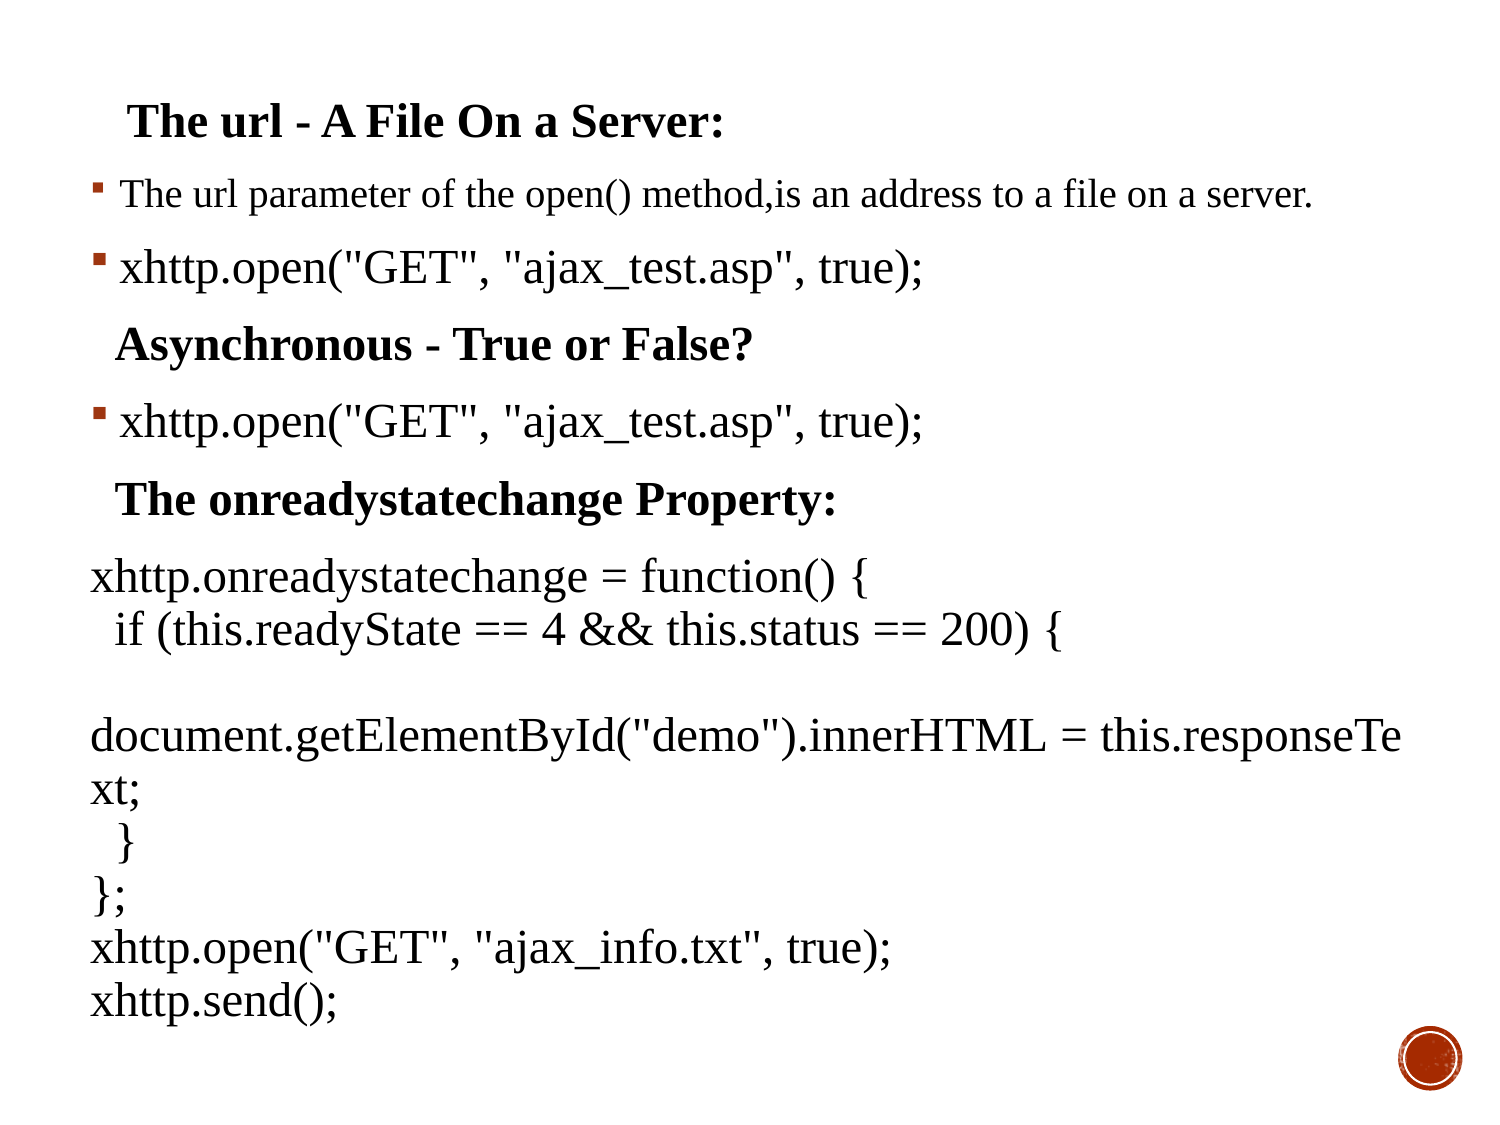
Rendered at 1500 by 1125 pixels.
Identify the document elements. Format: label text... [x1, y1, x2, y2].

list The url - A File On a Server: The url parameter of the open() method,is an address to a file on a server. xhttp.open("GET", "ajax_test.asp", true); Asynchronous - True or False? xhttp.open("GET", "ajax_test.asp", true); The onreadystatechange Property: xhttp.onreadystatechange = function() { if (this.readyState == 4 && this.status == 200) { document.getElementById("demo").innerHTML = this.responseText; } }; xhttp.open("GET", "ajax_info.txt", true); xhttp.send(); [75, 87, 1425, 1038]
